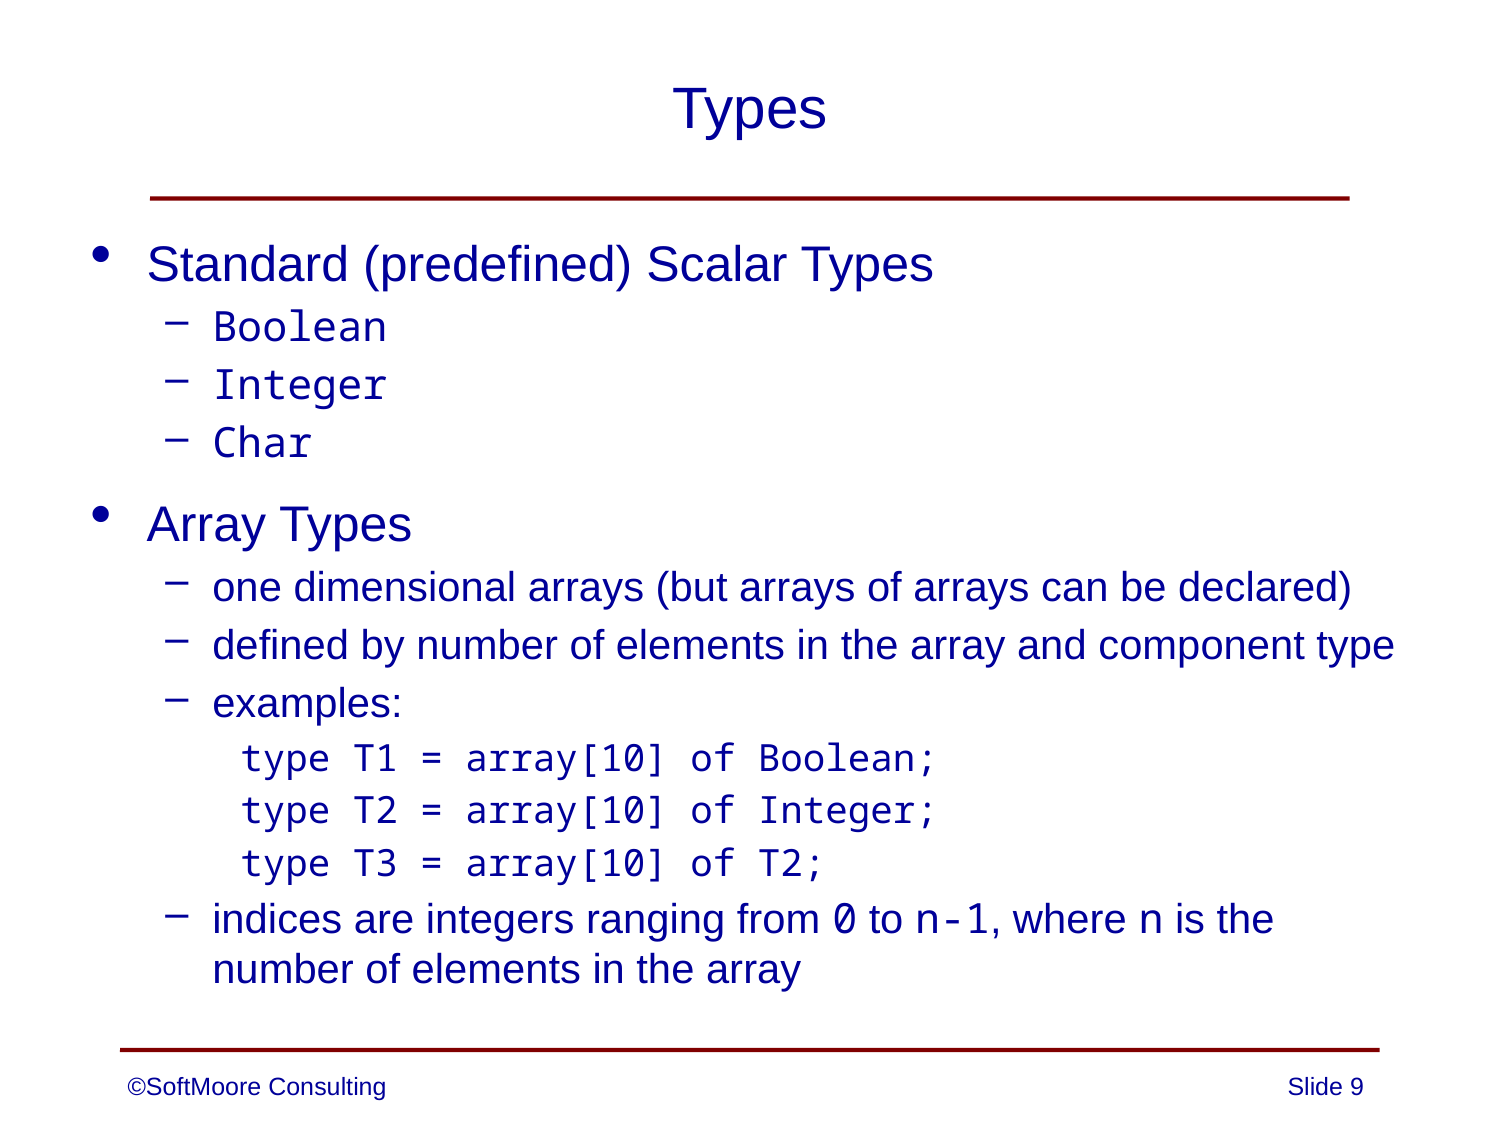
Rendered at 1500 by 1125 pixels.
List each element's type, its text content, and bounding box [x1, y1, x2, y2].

title Types [149, 22, 1350, 188]
list Standard (predefined) Scalar Types Boolean Integer Char Array Types one dimensional arrays (but arrays of arrays can be declared) defined by number of elements in the array and component type examples: type T1 = array[10] of Boolean; type T2 = array[10] of Integer; type T3 = array[10] of T2; indices are integers ranging from 0 to n-1, where n is the number of elements in the array [74, 223, 1425, 1034]
footer ©SoftMoore Consulting [111, 1061, 563, 1109]
slide_number Slide 9 [1078, 1061, 1380, 1109]
